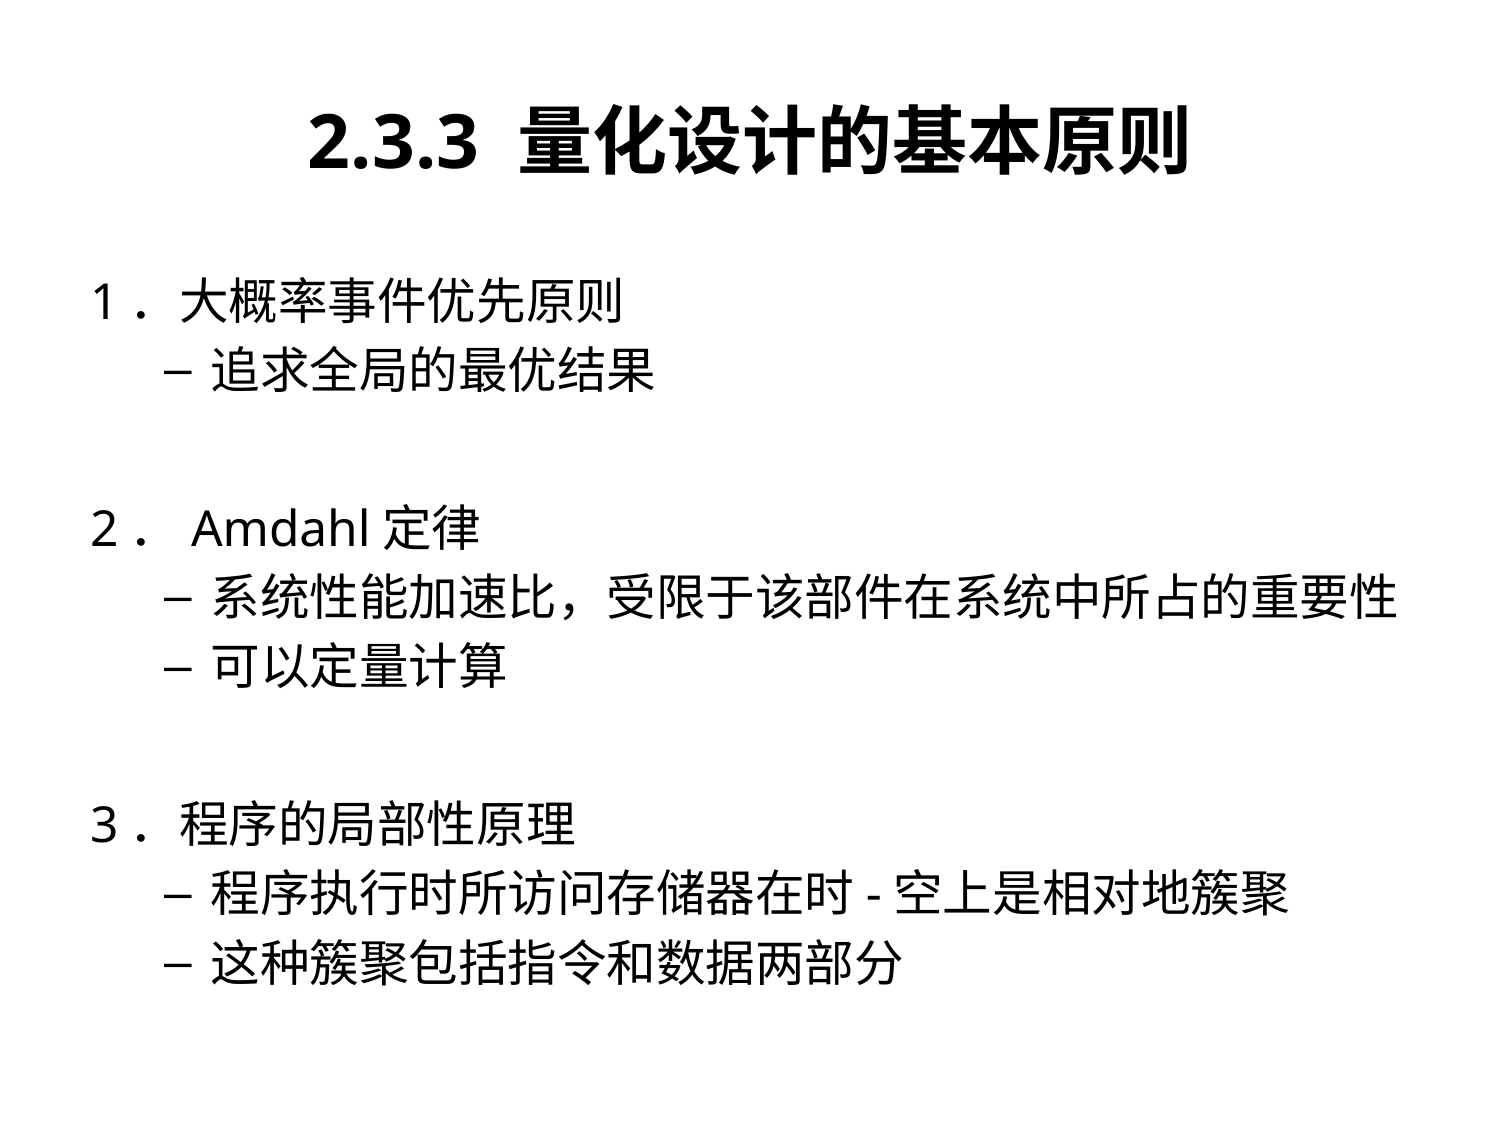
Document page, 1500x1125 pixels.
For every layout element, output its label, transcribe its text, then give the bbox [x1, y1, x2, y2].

title 2.3.3 量化设计的基本原则 [75, 45, 1425, 233]
list 1．大概率事件优先原则 追求全局的最优结果 2．Amdahl定律 系统性能加速比，受限于该部件在系统中所占的重要性 可以定量计算 3．程序的局部性原理 程序执行时所访问存储器在时-空上是相对地簇聚 这种簇聚包括指令和数据两部分 [75, 262, 1447, 1005]
